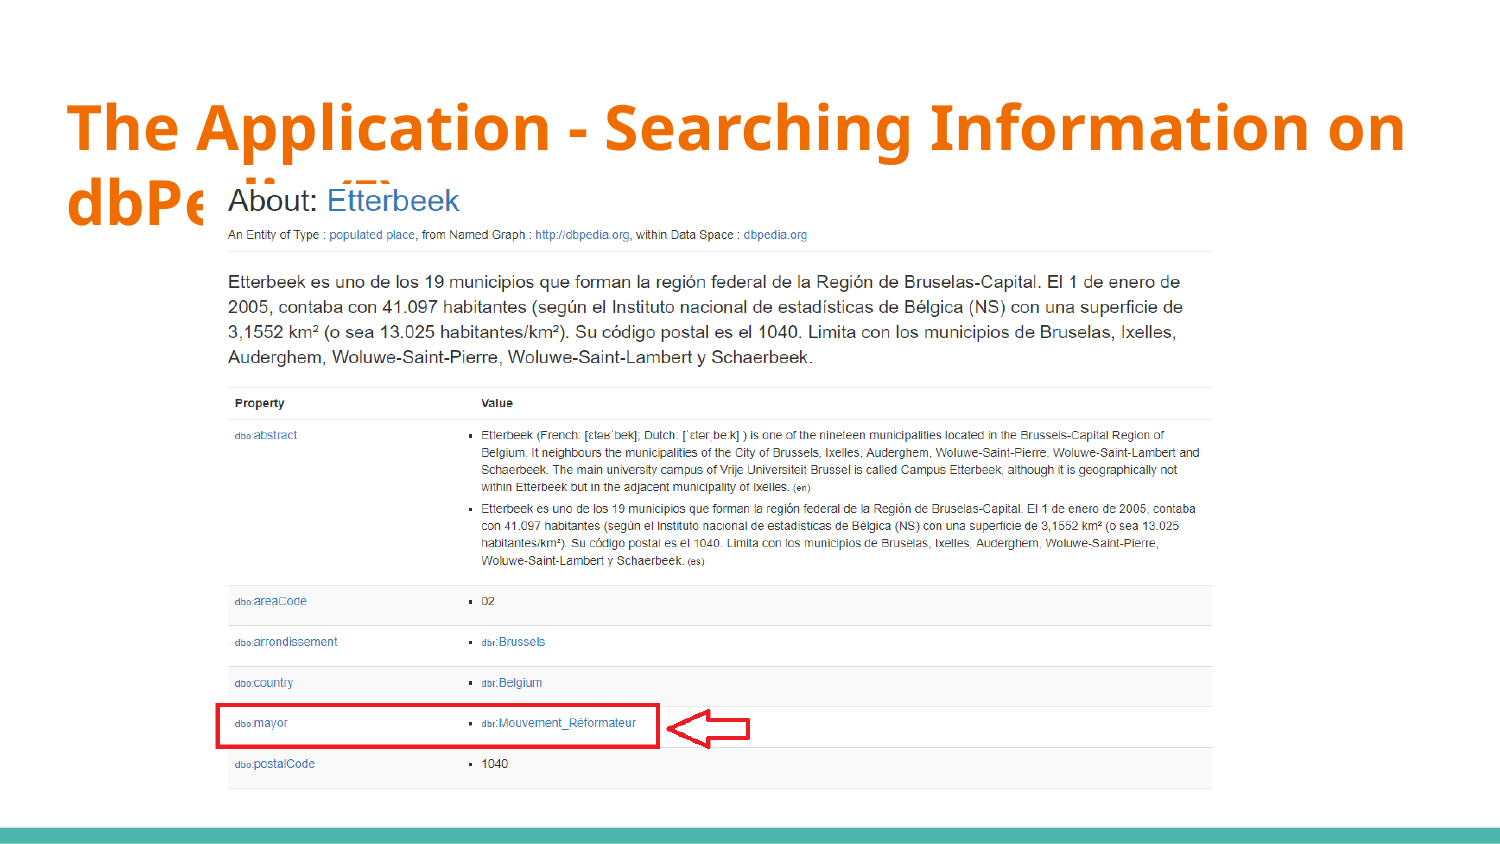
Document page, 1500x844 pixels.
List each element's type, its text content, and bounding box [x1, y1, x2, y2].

picture [202, 183, 1213, 790]
title The Application - Searching Information on dbPedia (I) [51, 72, 1449, 189]
